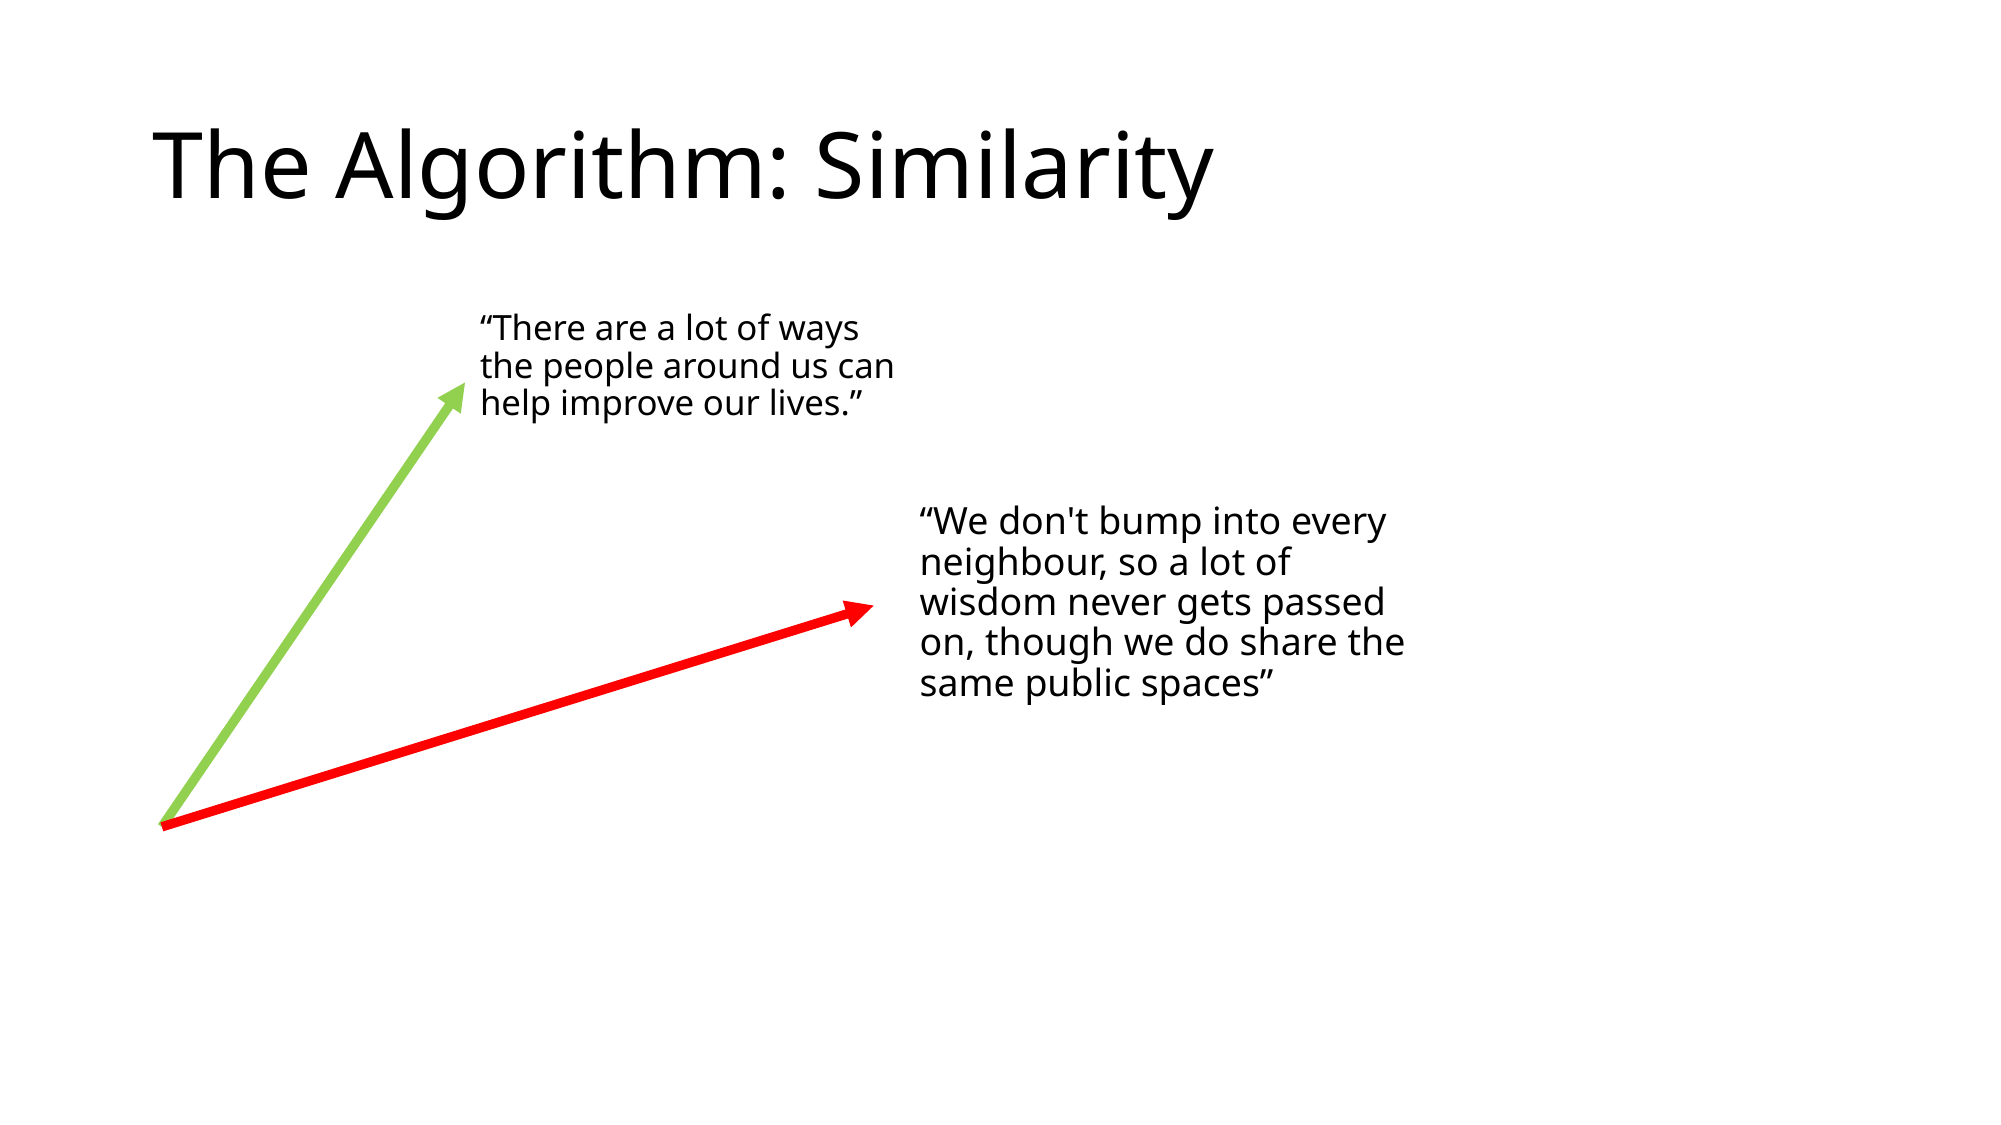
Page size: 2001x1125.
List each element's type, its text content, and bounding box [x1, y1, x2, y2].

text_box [161, 381, 466, 605]
title The Algorithm: Similarity [137, 59, 1863, 278]
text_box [161, 605, 875, 828]
